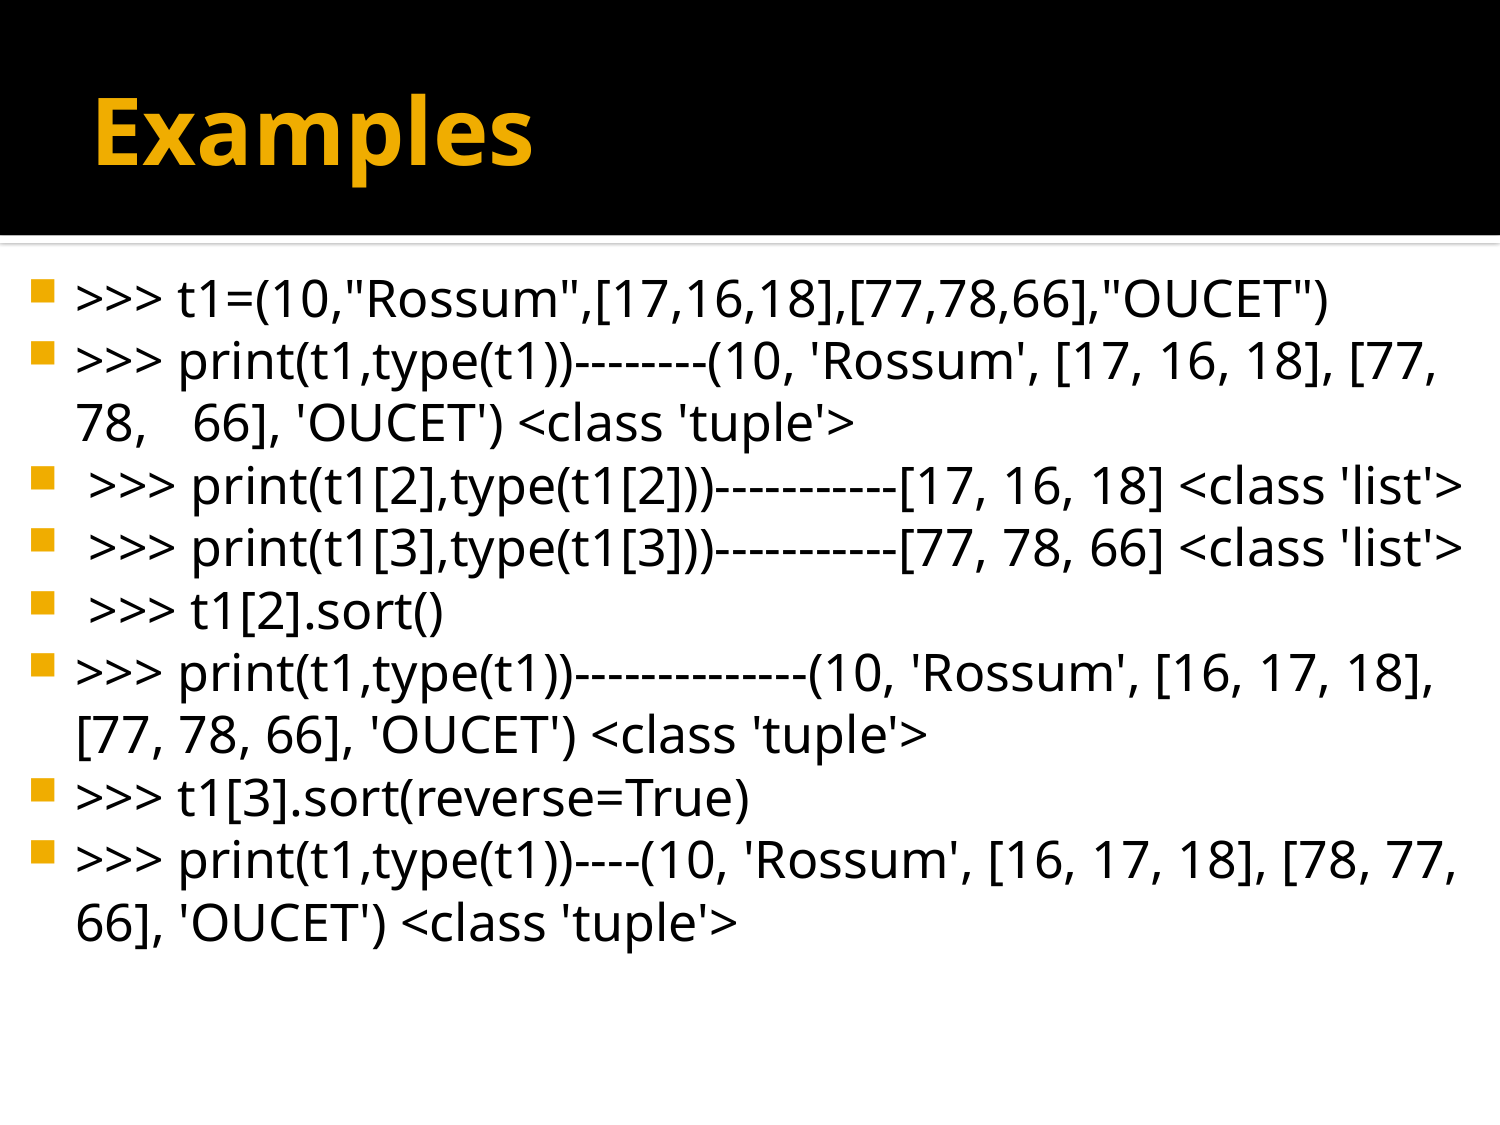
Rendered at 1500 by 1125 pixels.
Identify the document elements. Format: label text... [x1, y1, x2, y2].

title Examples [75, 25, 1425, 231]
list >>> t1=(10,"Rossum",[17,16,18],[77,78,66],"OUCET") >>> print(t1,type(t1))--------(10, 'Rossum', [17, 16, 18], [77, 78, 66], 'OUCET') <class 'tuple'> >>> print(t1[2],type(t1[2]))-----------[17, 16, 18] <class 'list'> >>> print(t1[3],type(t1[3]))-----------[77, 78, 66] <class 'list'> >>> t1[2].sort() >>> print(t1,type(t1))--------------(10, 'Rossum', [16, 17, 18], [77, 78, 66], 'OUCET') <class 'tuple'> >>> t1[3].sort(reverse=True) >>> print(t1,type(t1))----(10, 'Rossum', [16, 17, 18], [78, 77, 66], 'OUCET') <class 'tuple'> [0, 249, 1500, 1050]
